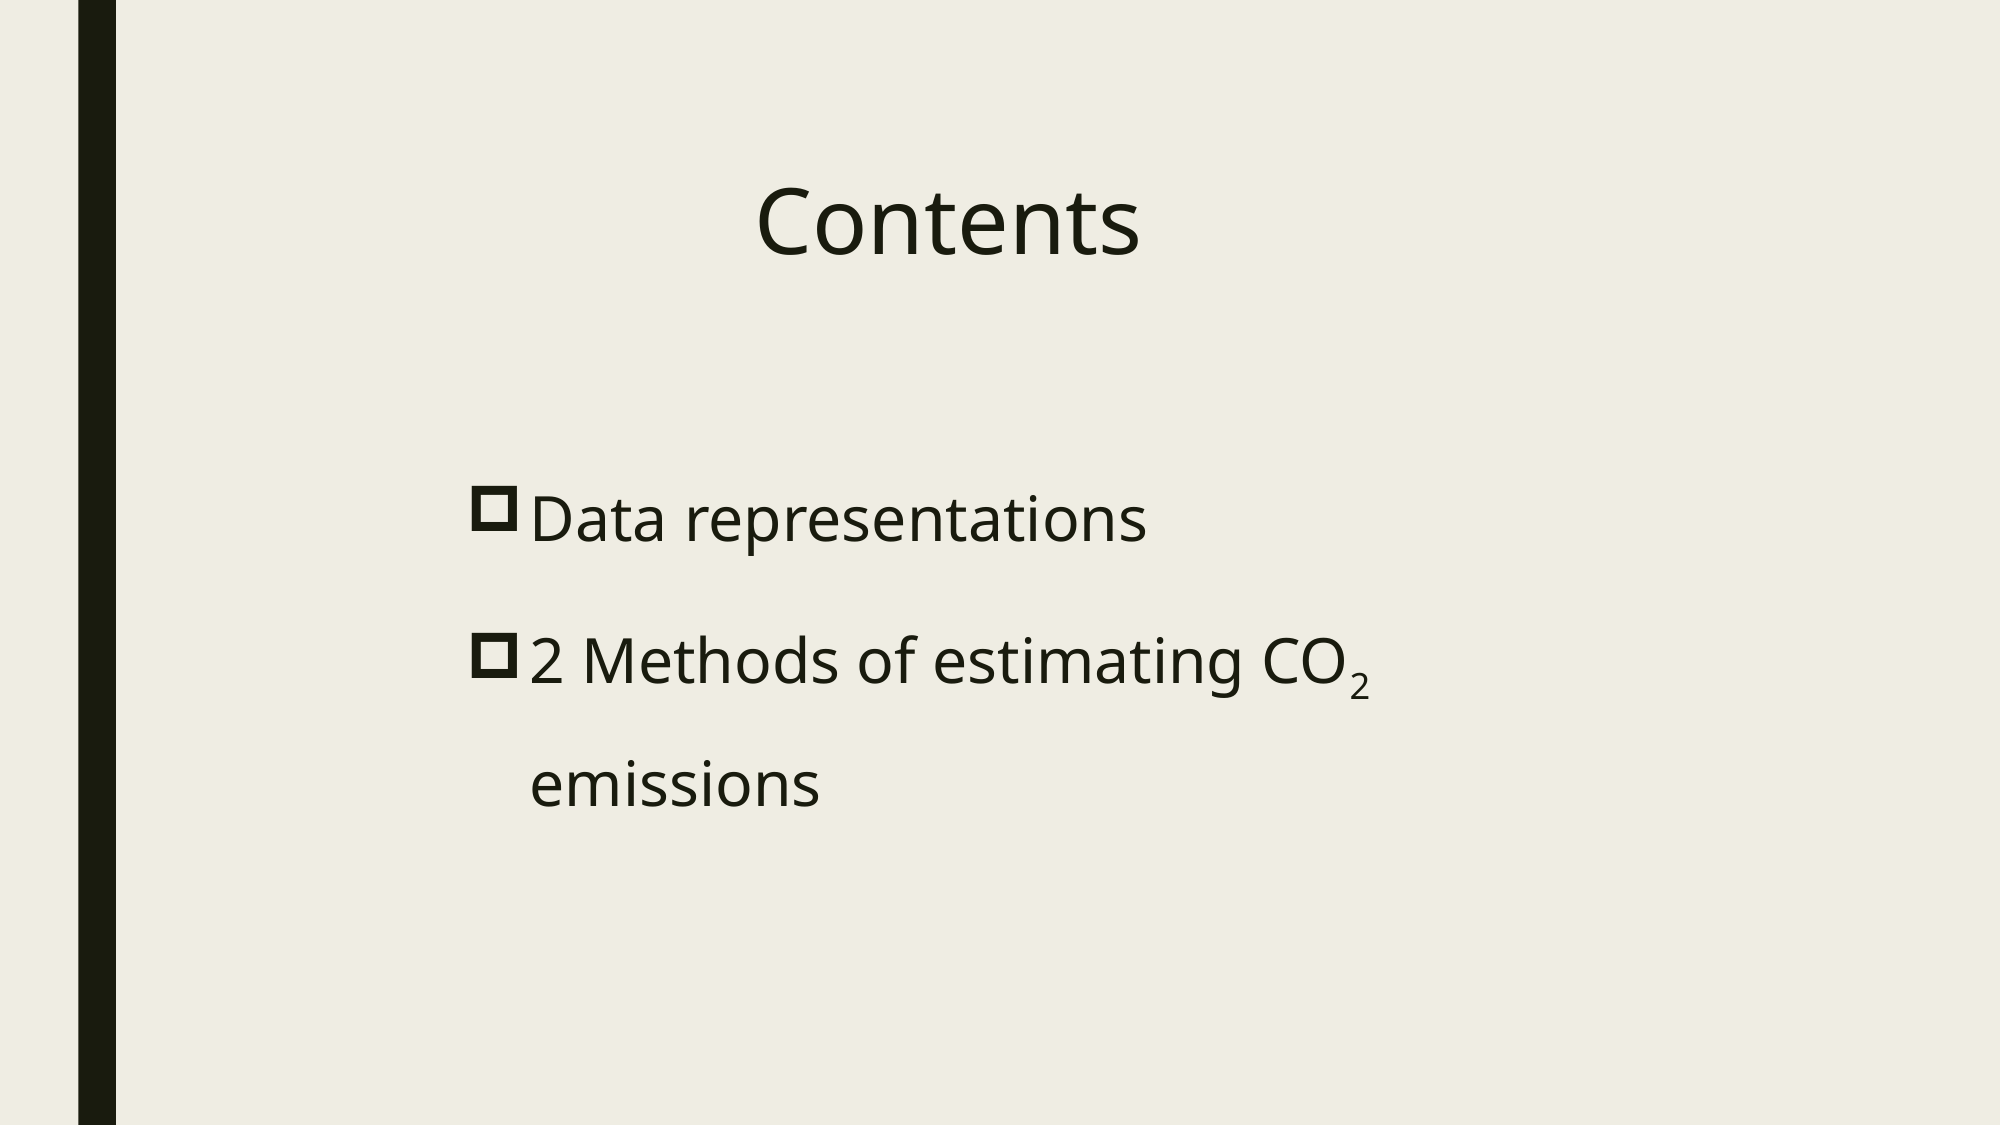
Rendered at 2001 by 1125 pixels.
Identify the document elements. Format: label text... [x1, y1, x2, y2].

title Contents [739, 169, 1225, 390]
list Data representations 2 Methods of estimating CO2 emissions [451, 433, 1622, 975]
